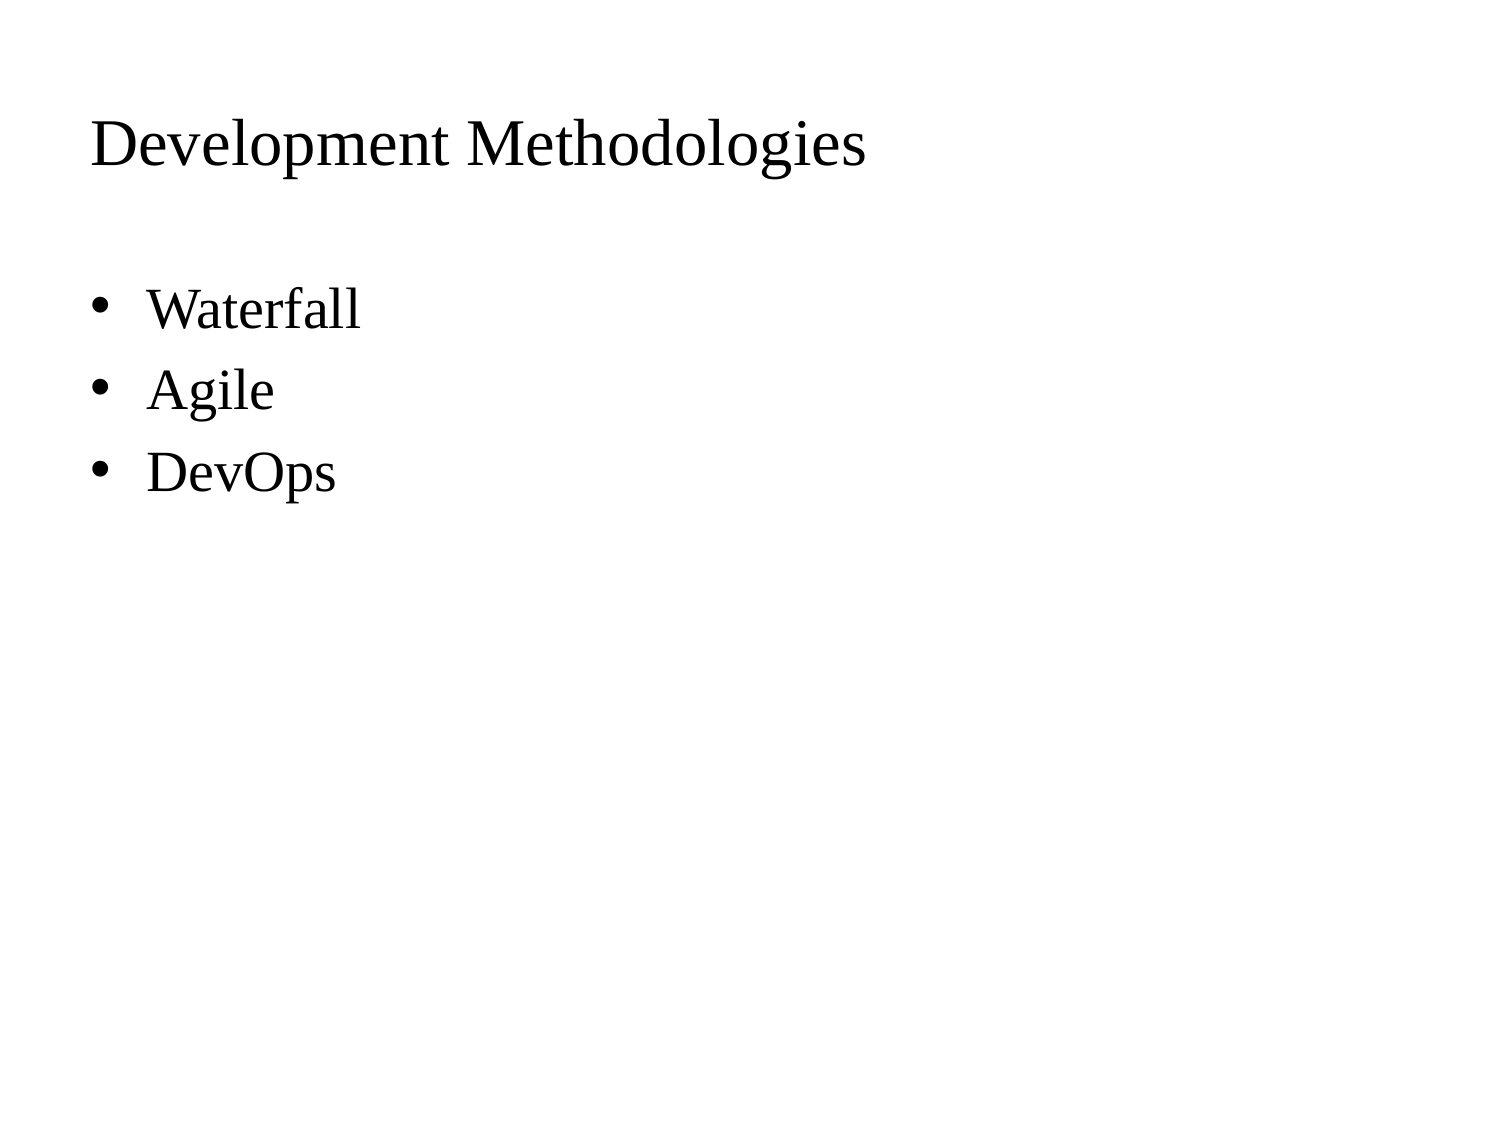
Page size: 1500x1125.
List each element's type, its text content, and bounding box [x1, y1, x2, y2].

list Waterfall Agile DevOps [75, 262, 1425, 1005]
title Development Methodologies [75, 45, 1425, 233]
